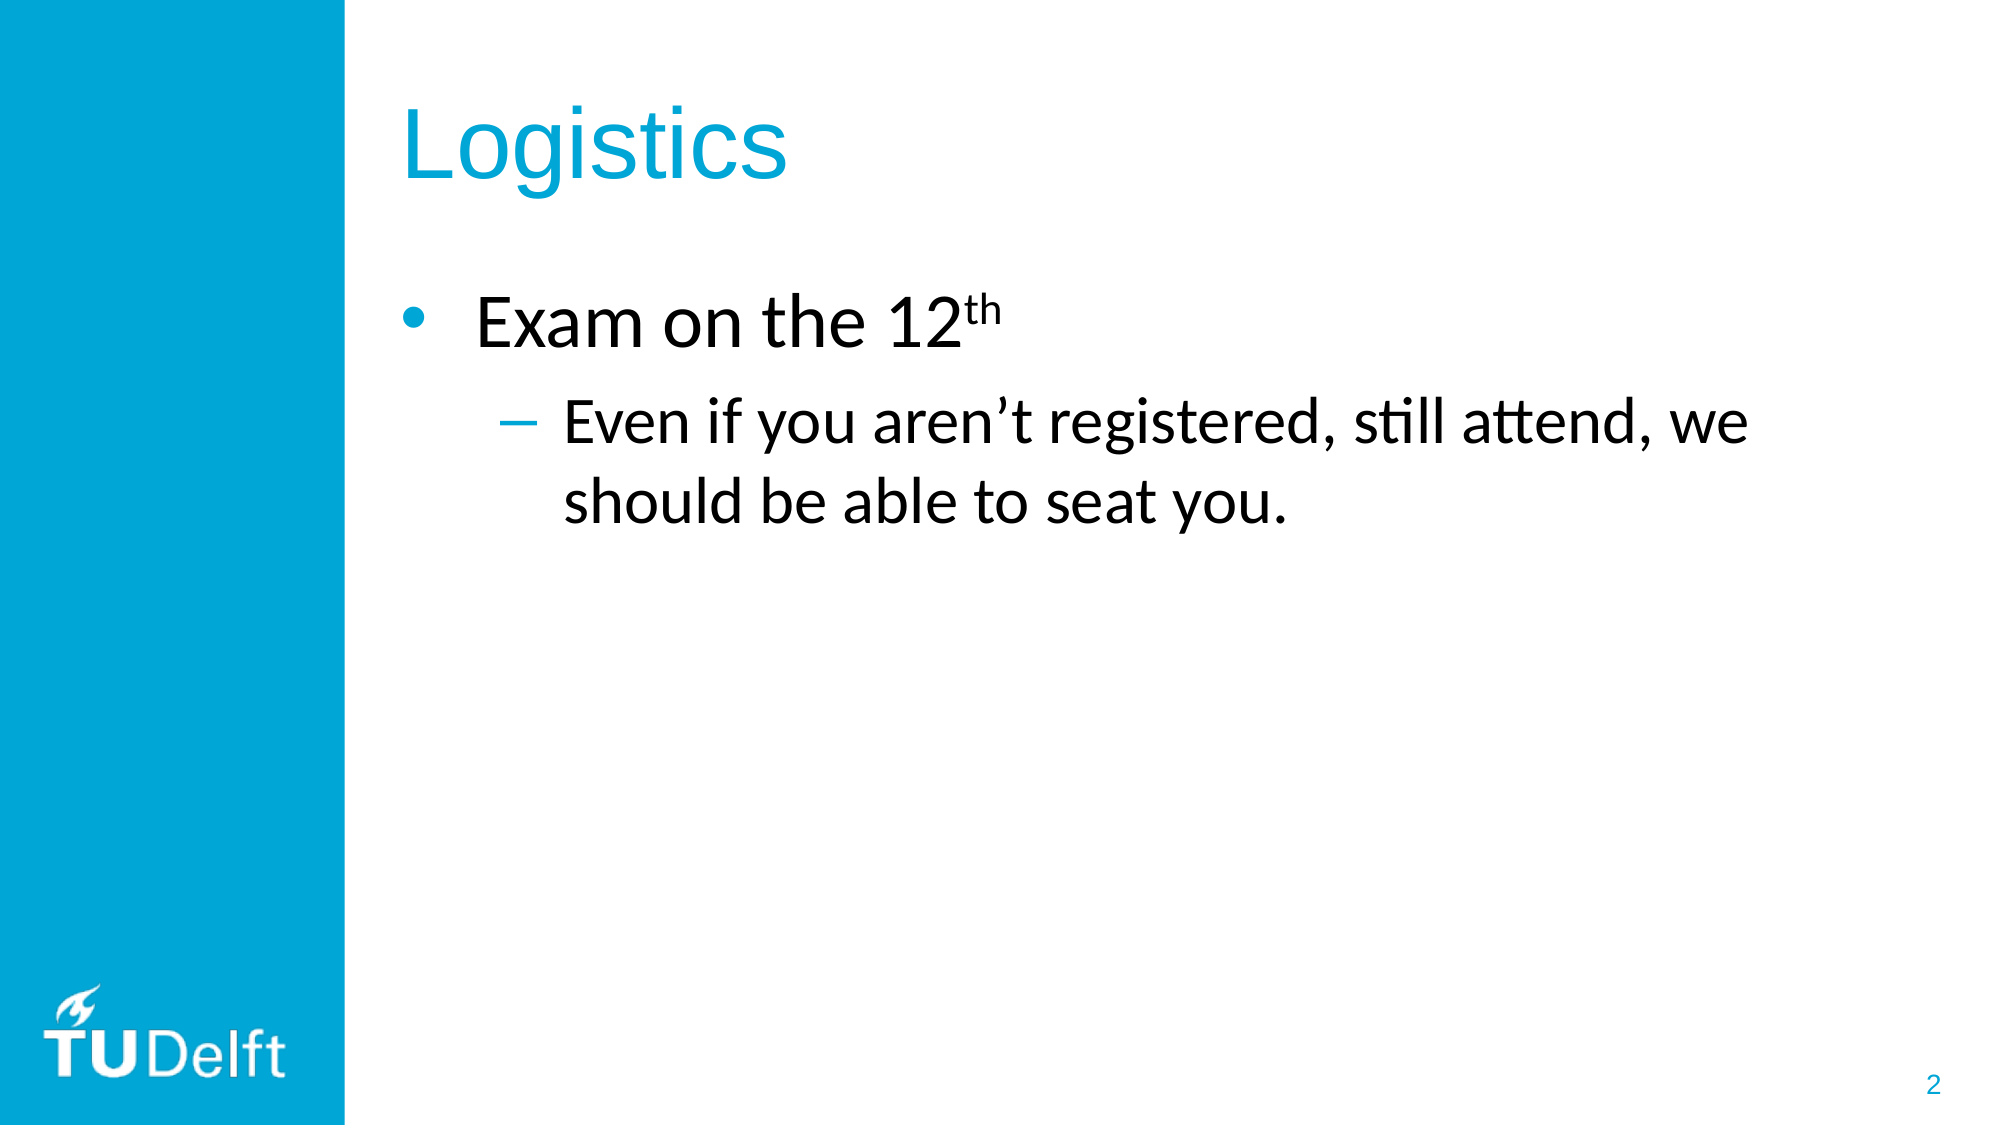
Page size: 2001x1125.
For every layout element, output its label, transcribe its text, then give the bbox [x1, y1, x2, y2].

title Logistics [385, 45, 1940, 233]
list Exam on the 12th Even if you aren’t registered, still attend, we should be able to seat you. [385, 262, 1940, 1025]
